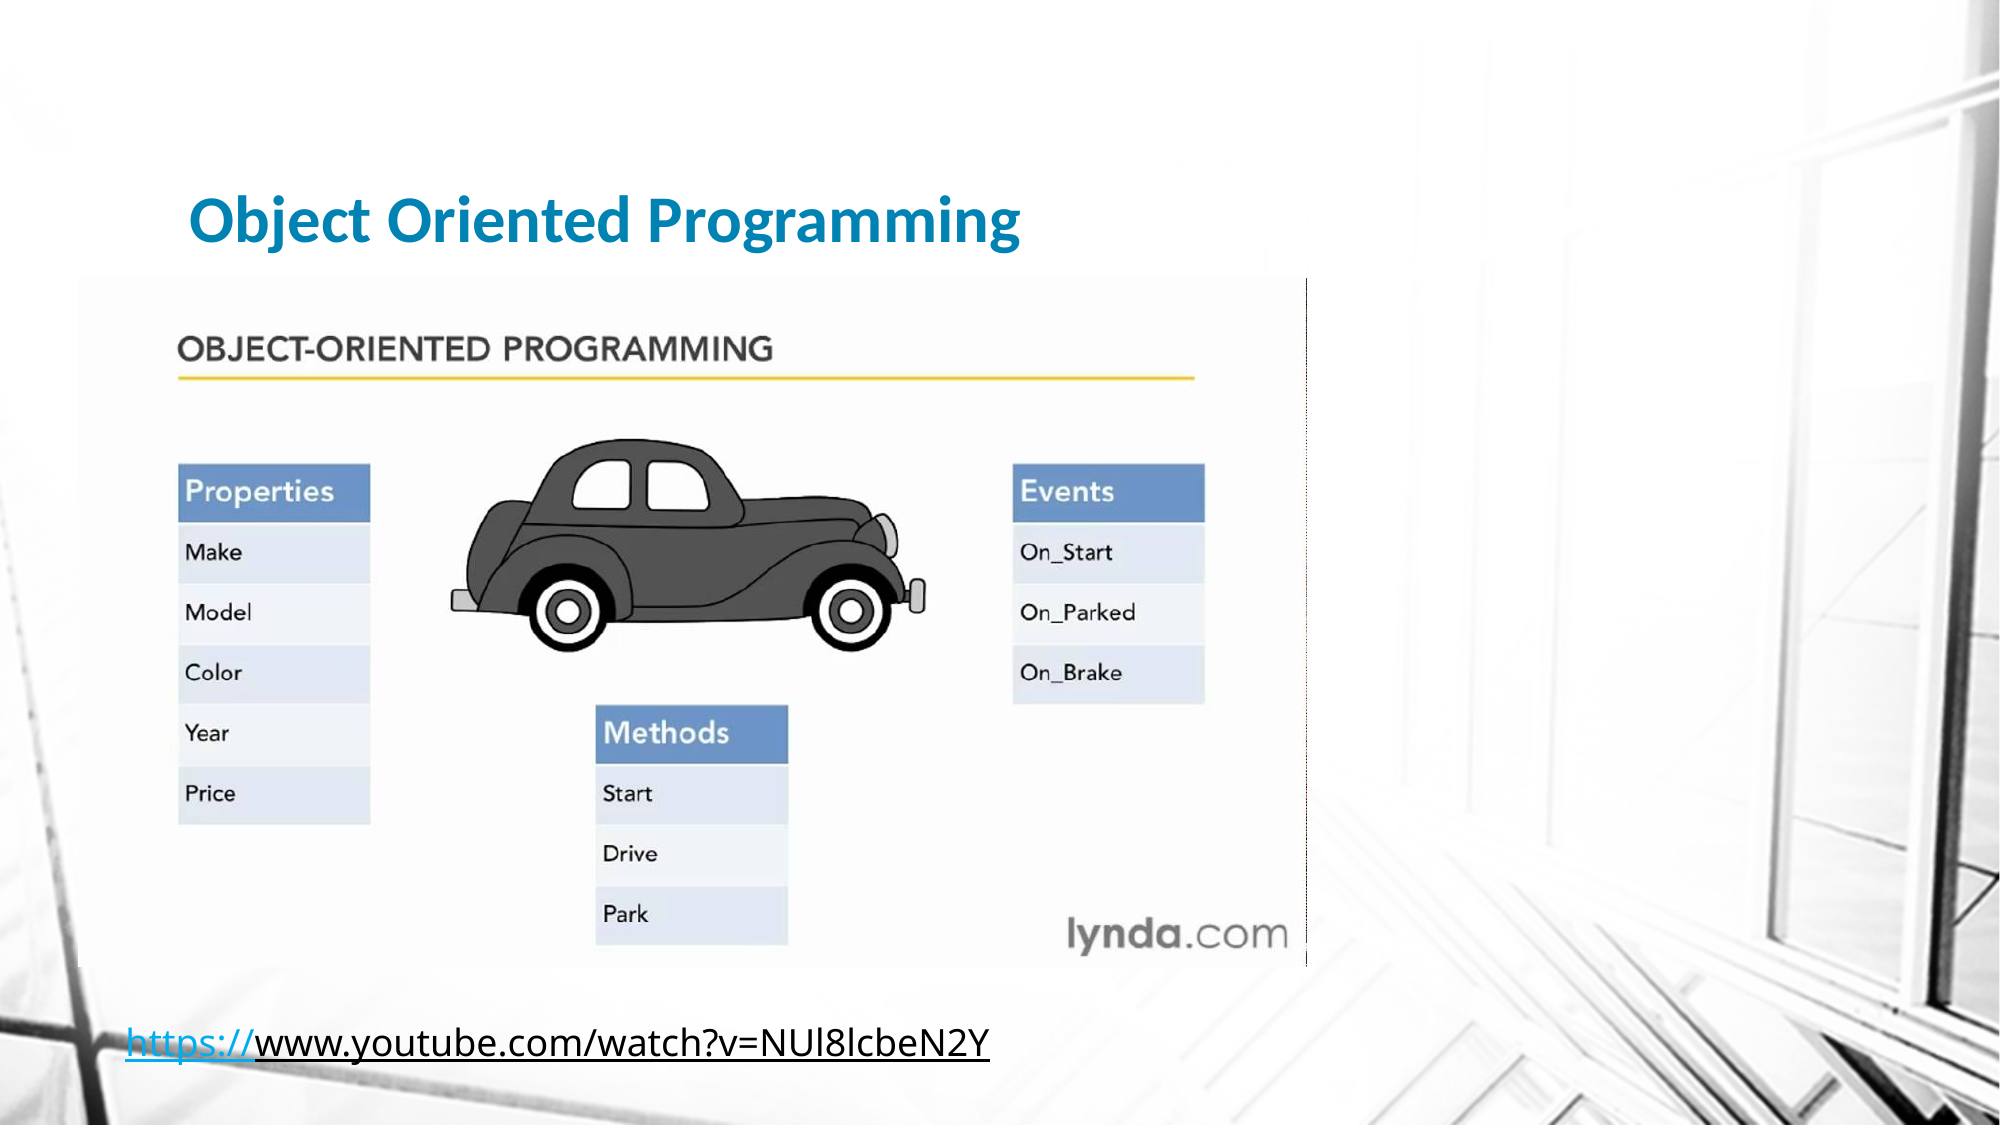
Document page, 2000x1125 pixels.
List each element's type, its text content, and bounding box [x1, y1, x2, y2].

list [78, 278, 1307, 967]
picture [0, 0, 2000, 1125]
title Object Oriented Programming [174, 87, 1600, 263]
text_box https://www.youtube.com/watch?v=NUl8lcbeN2Y [110, 1011, 1015, 1078]
